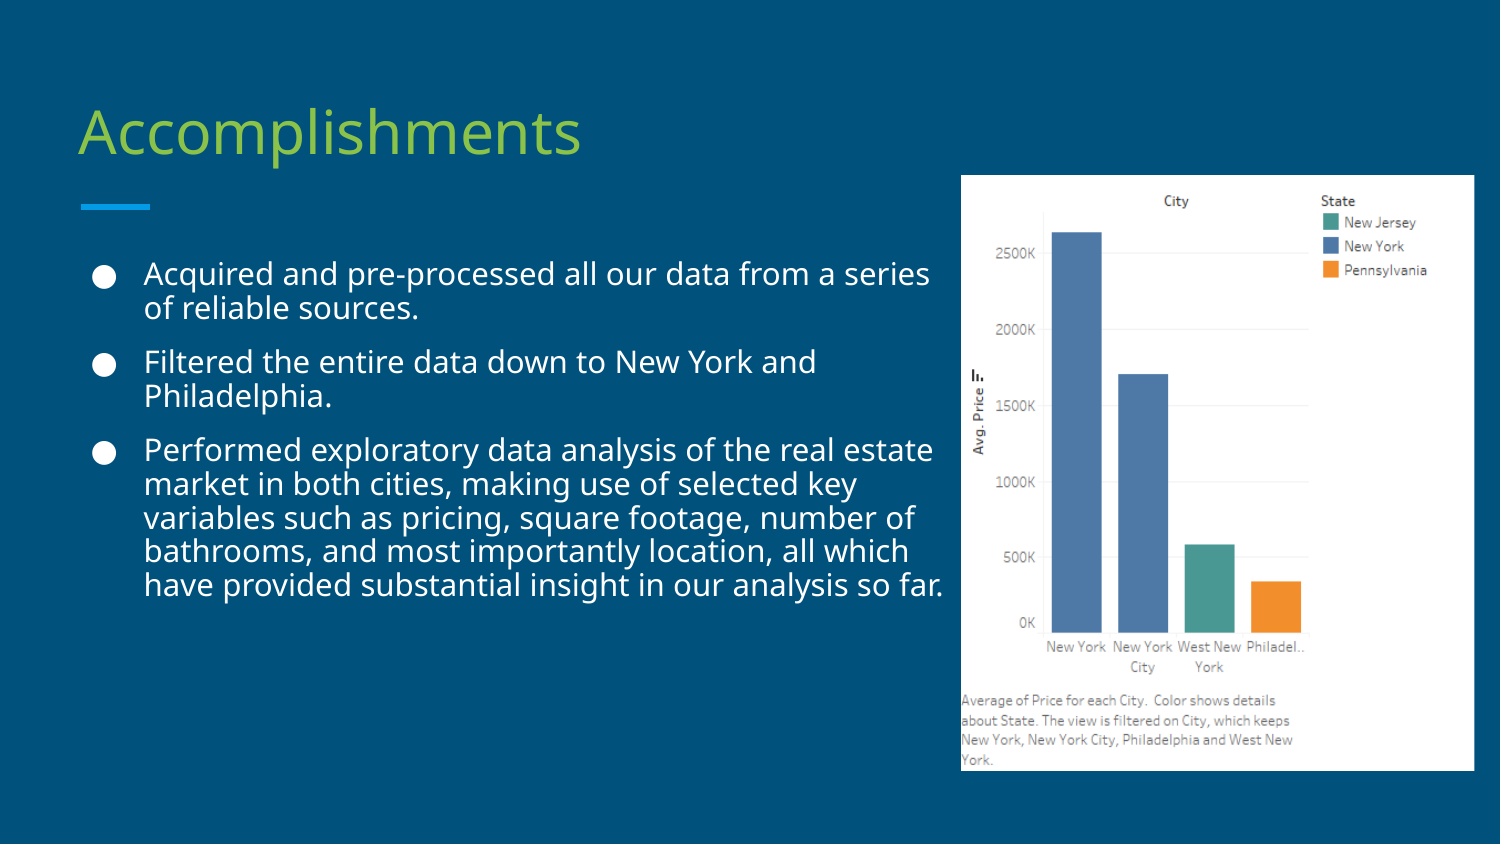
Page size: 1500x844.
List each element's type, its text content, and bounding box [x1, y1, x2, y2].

picture [962, 176, 1474, 770]
list Acquired and pre-processed all our data from a series of reliable sources. Filtered the entire data down to New York and Philadelphia. Performed exploratory data analysis of the real estate market in both cities, making use of selected key variables such as pricing, square footage, number of bathrooms, and most importantly location, all which have provided substantial insight in our analysis so far. [53, 187, 961, 816]
title Accomplishments [63, 75, 1437, 187]
